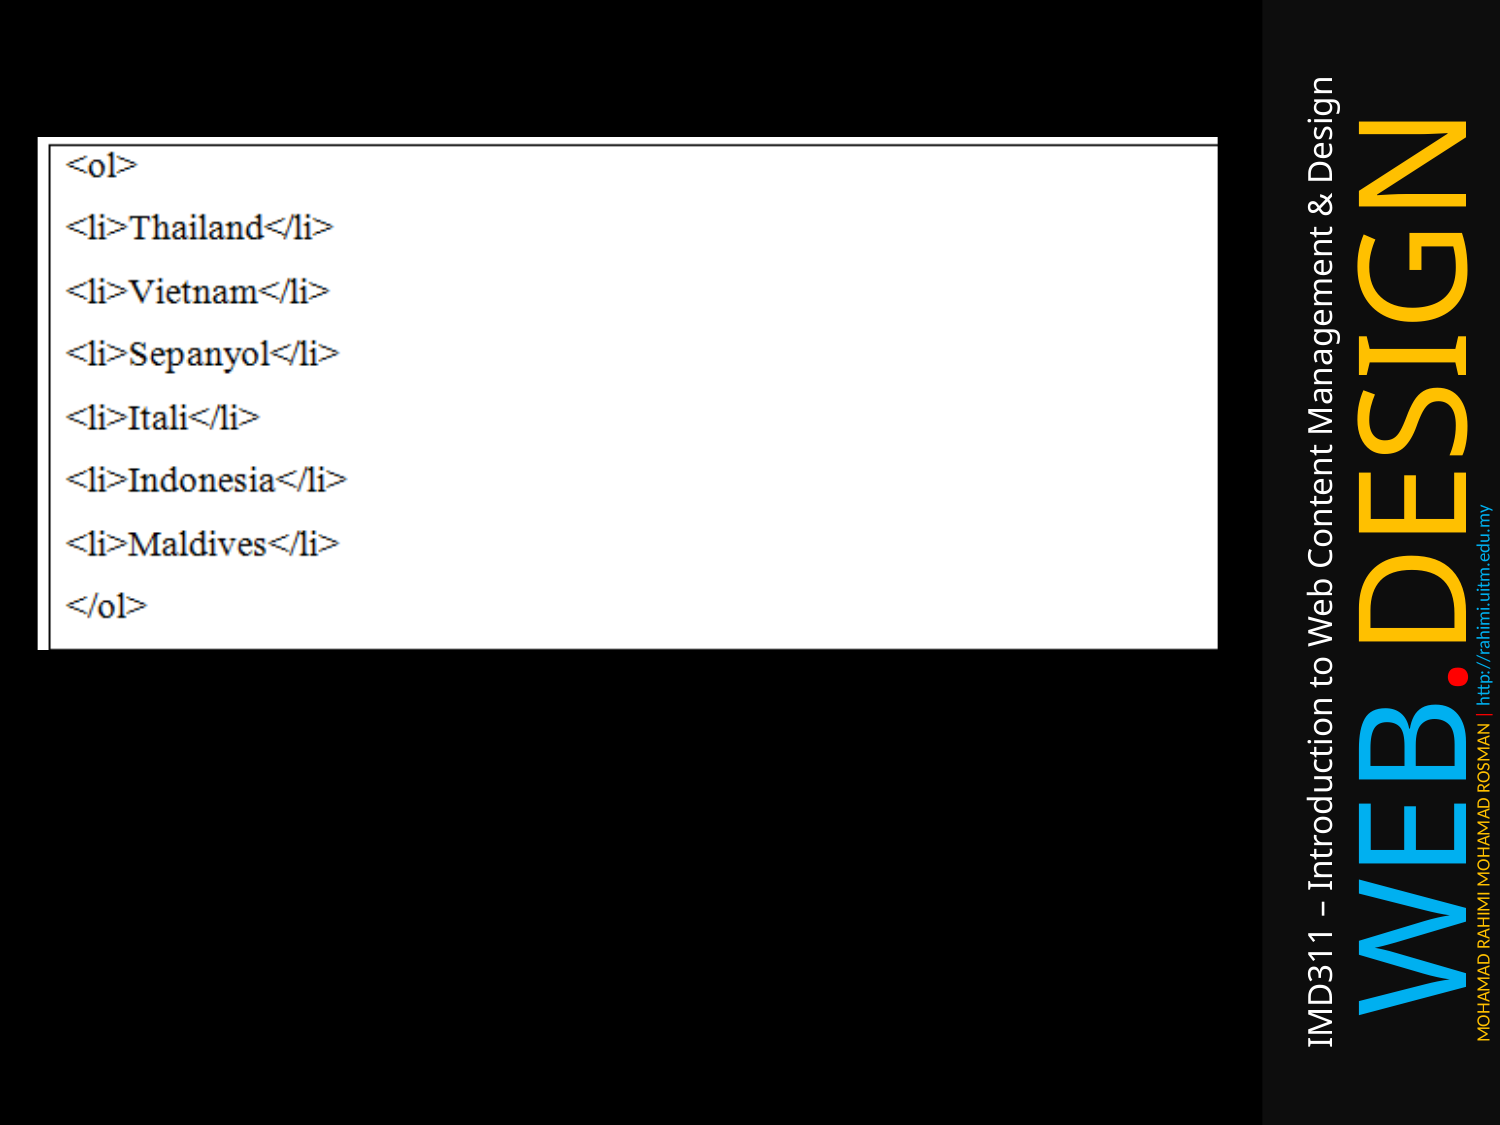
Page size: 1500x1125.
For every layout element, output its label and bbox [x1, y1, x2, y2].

picture [37, 137, 1218, 651]
